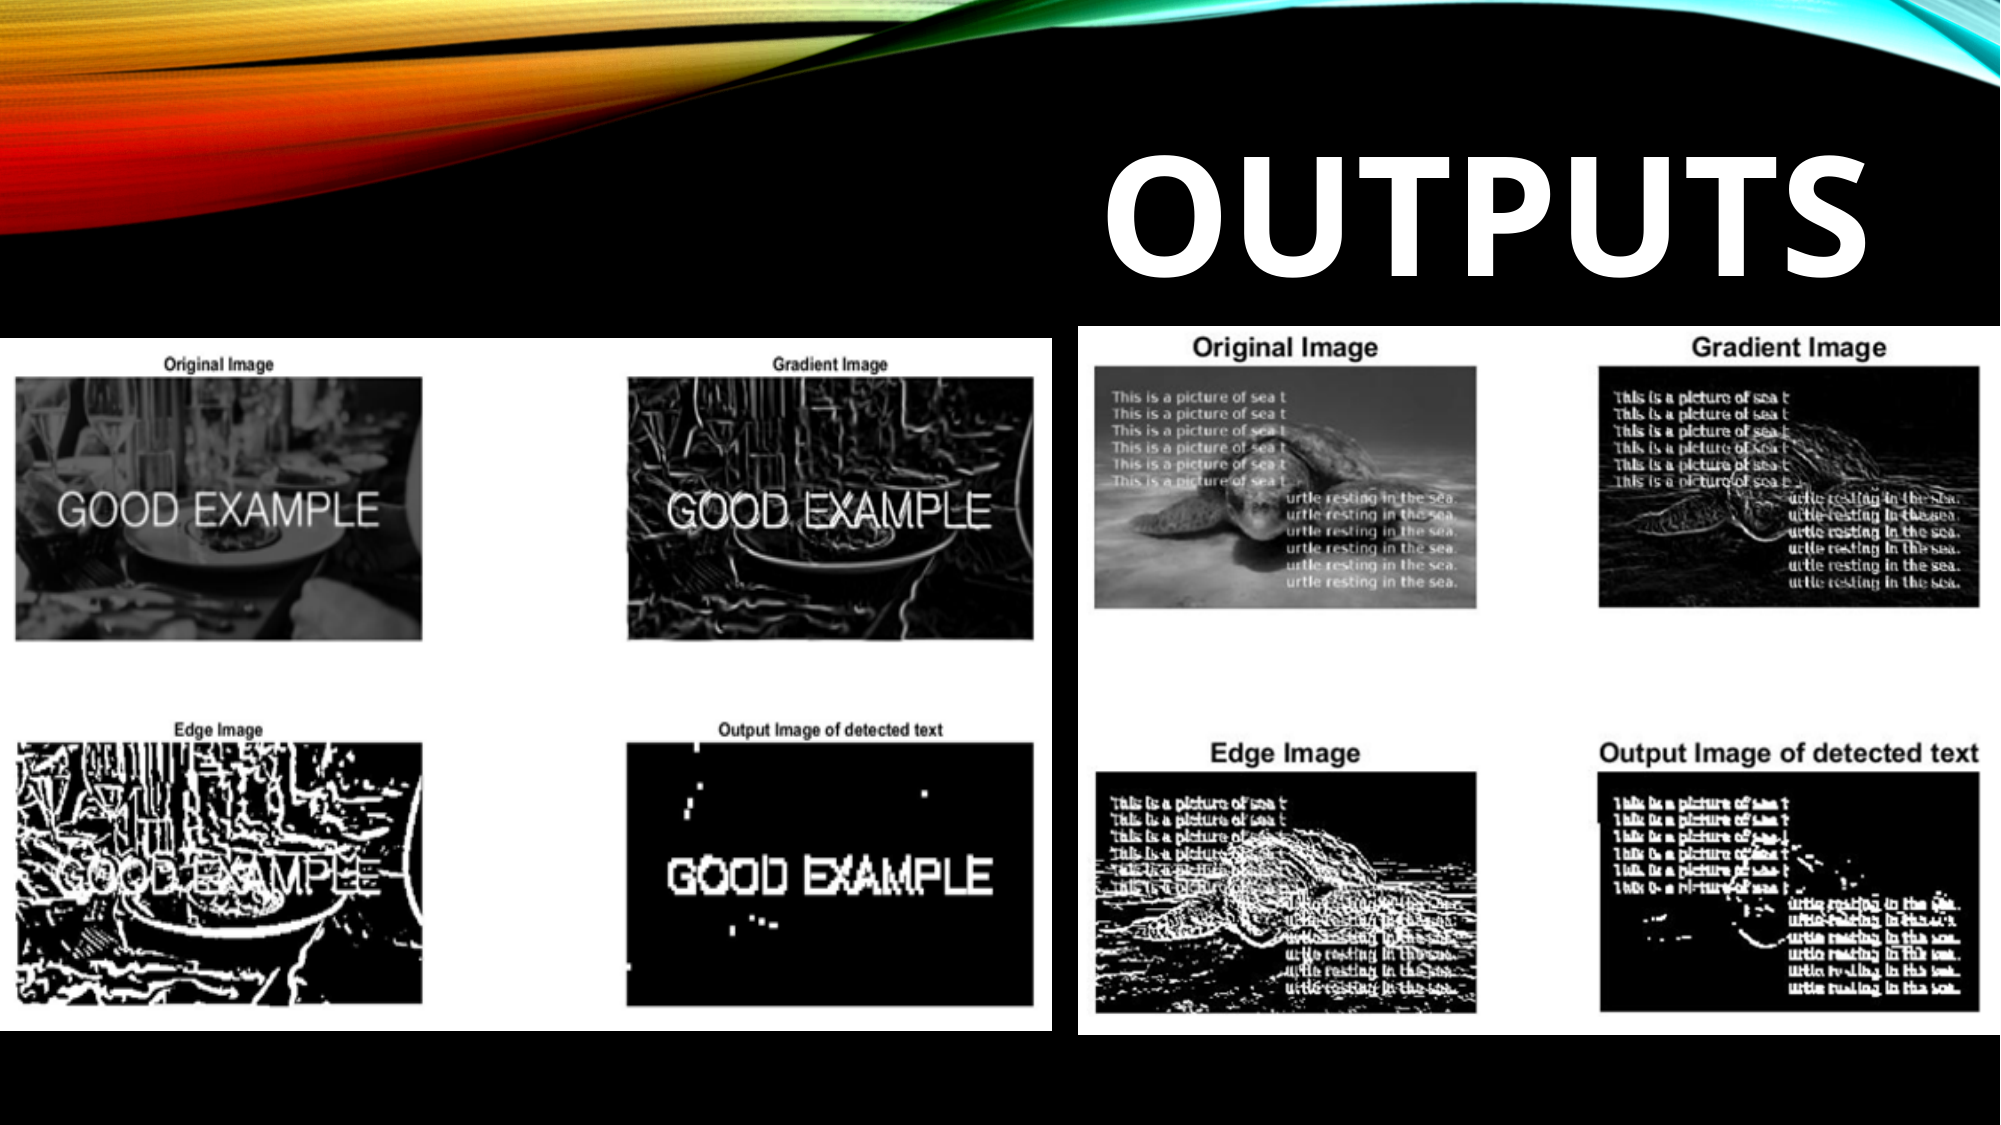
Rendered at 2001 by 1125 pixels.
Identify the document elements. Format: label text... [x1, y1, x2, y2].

picture [1078, 325, 2000, 1036]
text_box OUTPUTS [474, 125, 1888, 338]
picture [0, 0, 2000, 237]
picture [0, 337, 1053, 1031]
